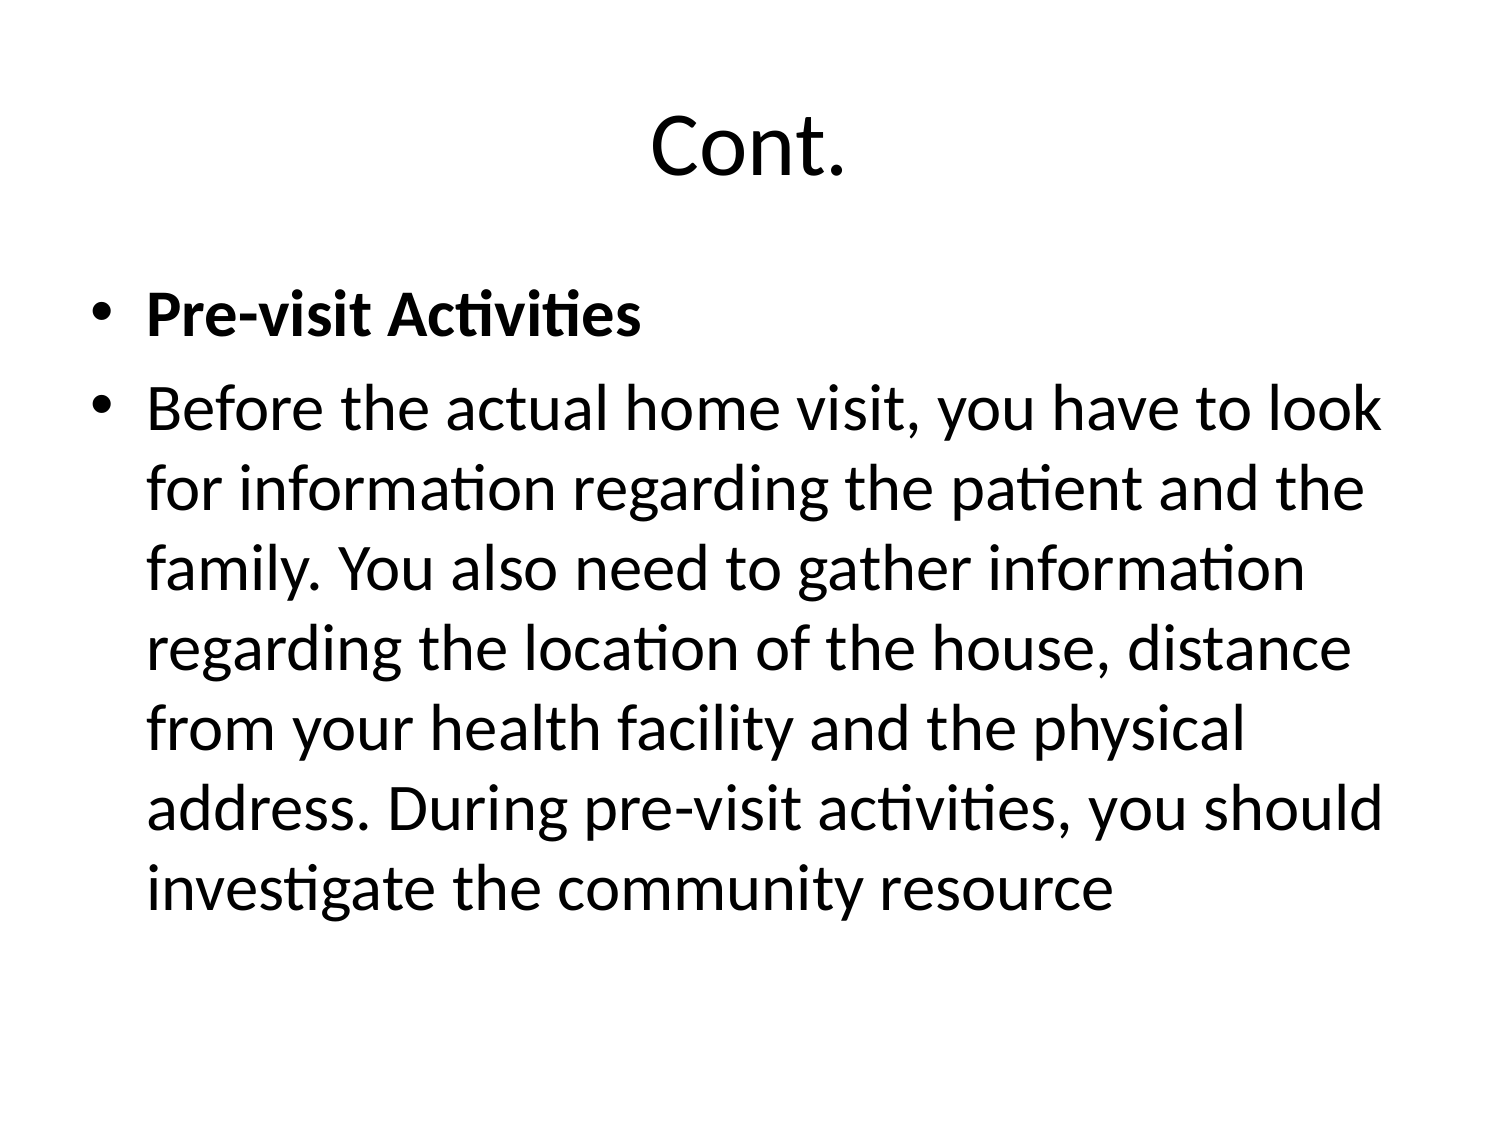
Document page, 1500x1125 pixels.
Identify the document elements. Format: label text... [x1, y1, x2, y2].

title Cont. [75, 45, 1425, 233]
list Pre-visit Activities Before the actual home visit, you have to look for information regarding the patient and the family. You also need to gather information regarding the location of the house, distance from your health facility and the physical address. During pre-visit activities, you should investigate the community resource [75, 262, 1425, 1005]
